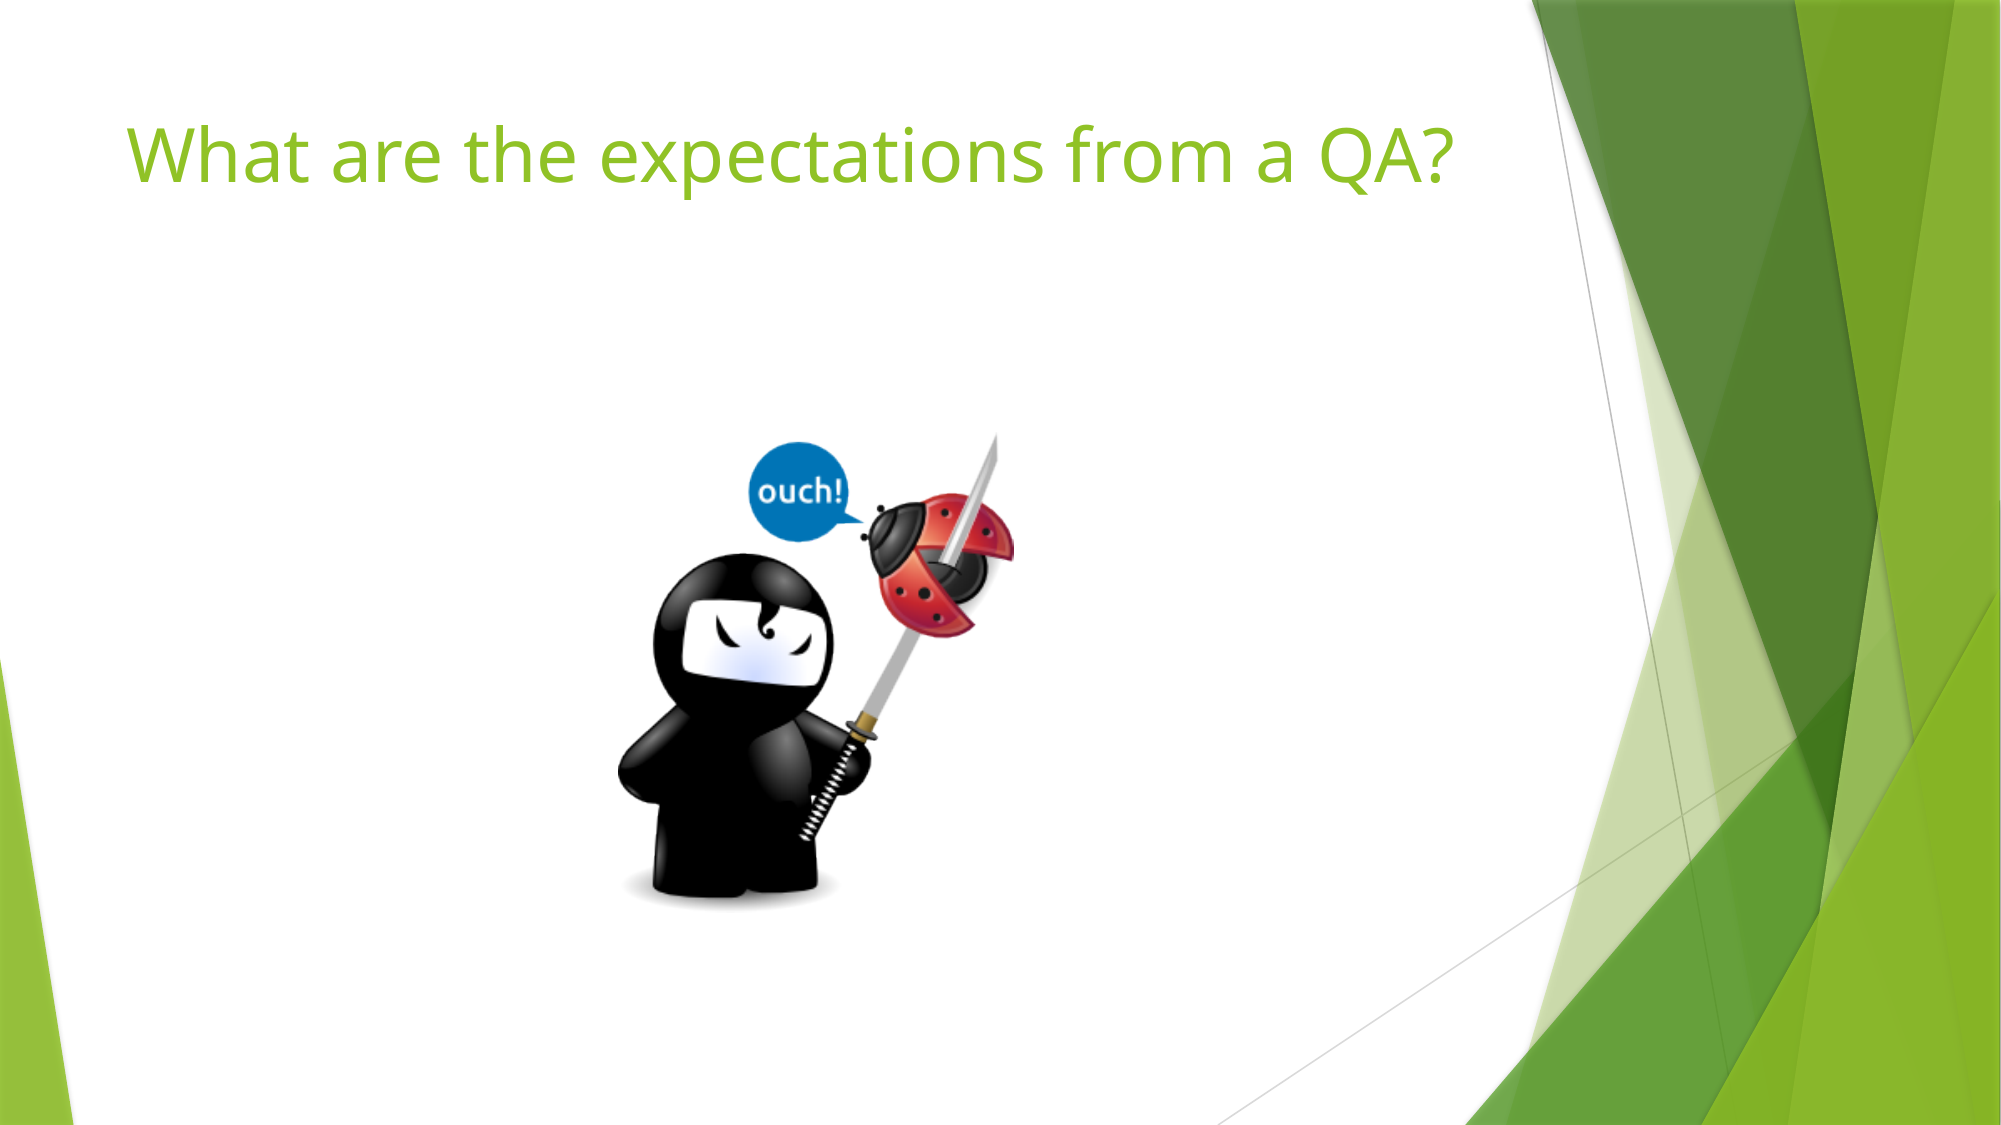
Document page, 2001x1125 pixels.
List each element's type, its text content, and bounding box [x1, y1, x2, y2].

title What are the expectations from a QA? [111, 99, 1522, 317]
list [618, 432, 1015, 914]
